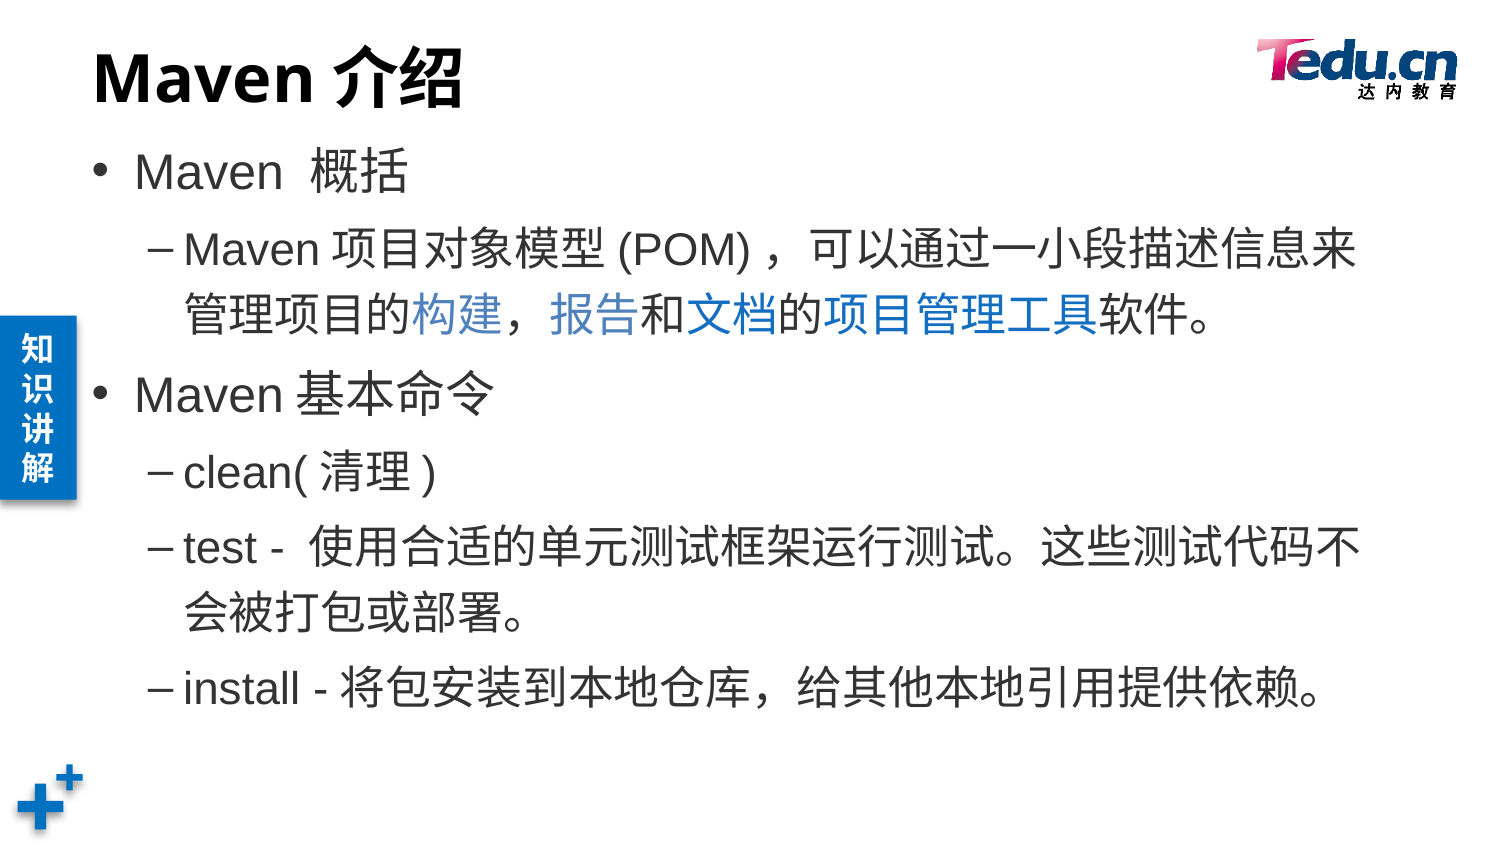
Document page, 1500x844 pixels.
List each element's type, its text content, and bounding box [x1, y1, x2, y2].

list Maven 概括 Maven项目对象模型(POM)，可以通过一小段描述信息来管理项目的构建，报告和文档的项目管理工具软件。 Maven基本命令 clean(清理) test - 使用合适的单元测试框架运行测试。这些测试代码不会被打包或部署。 install -将包安装到本地仓库，给其他本地引用提供依赖。 [76, 119, 1400, 809]
picture [1234, 8, 1471, 115]
title Maven介绍 [76, 32, 1188, 119]
